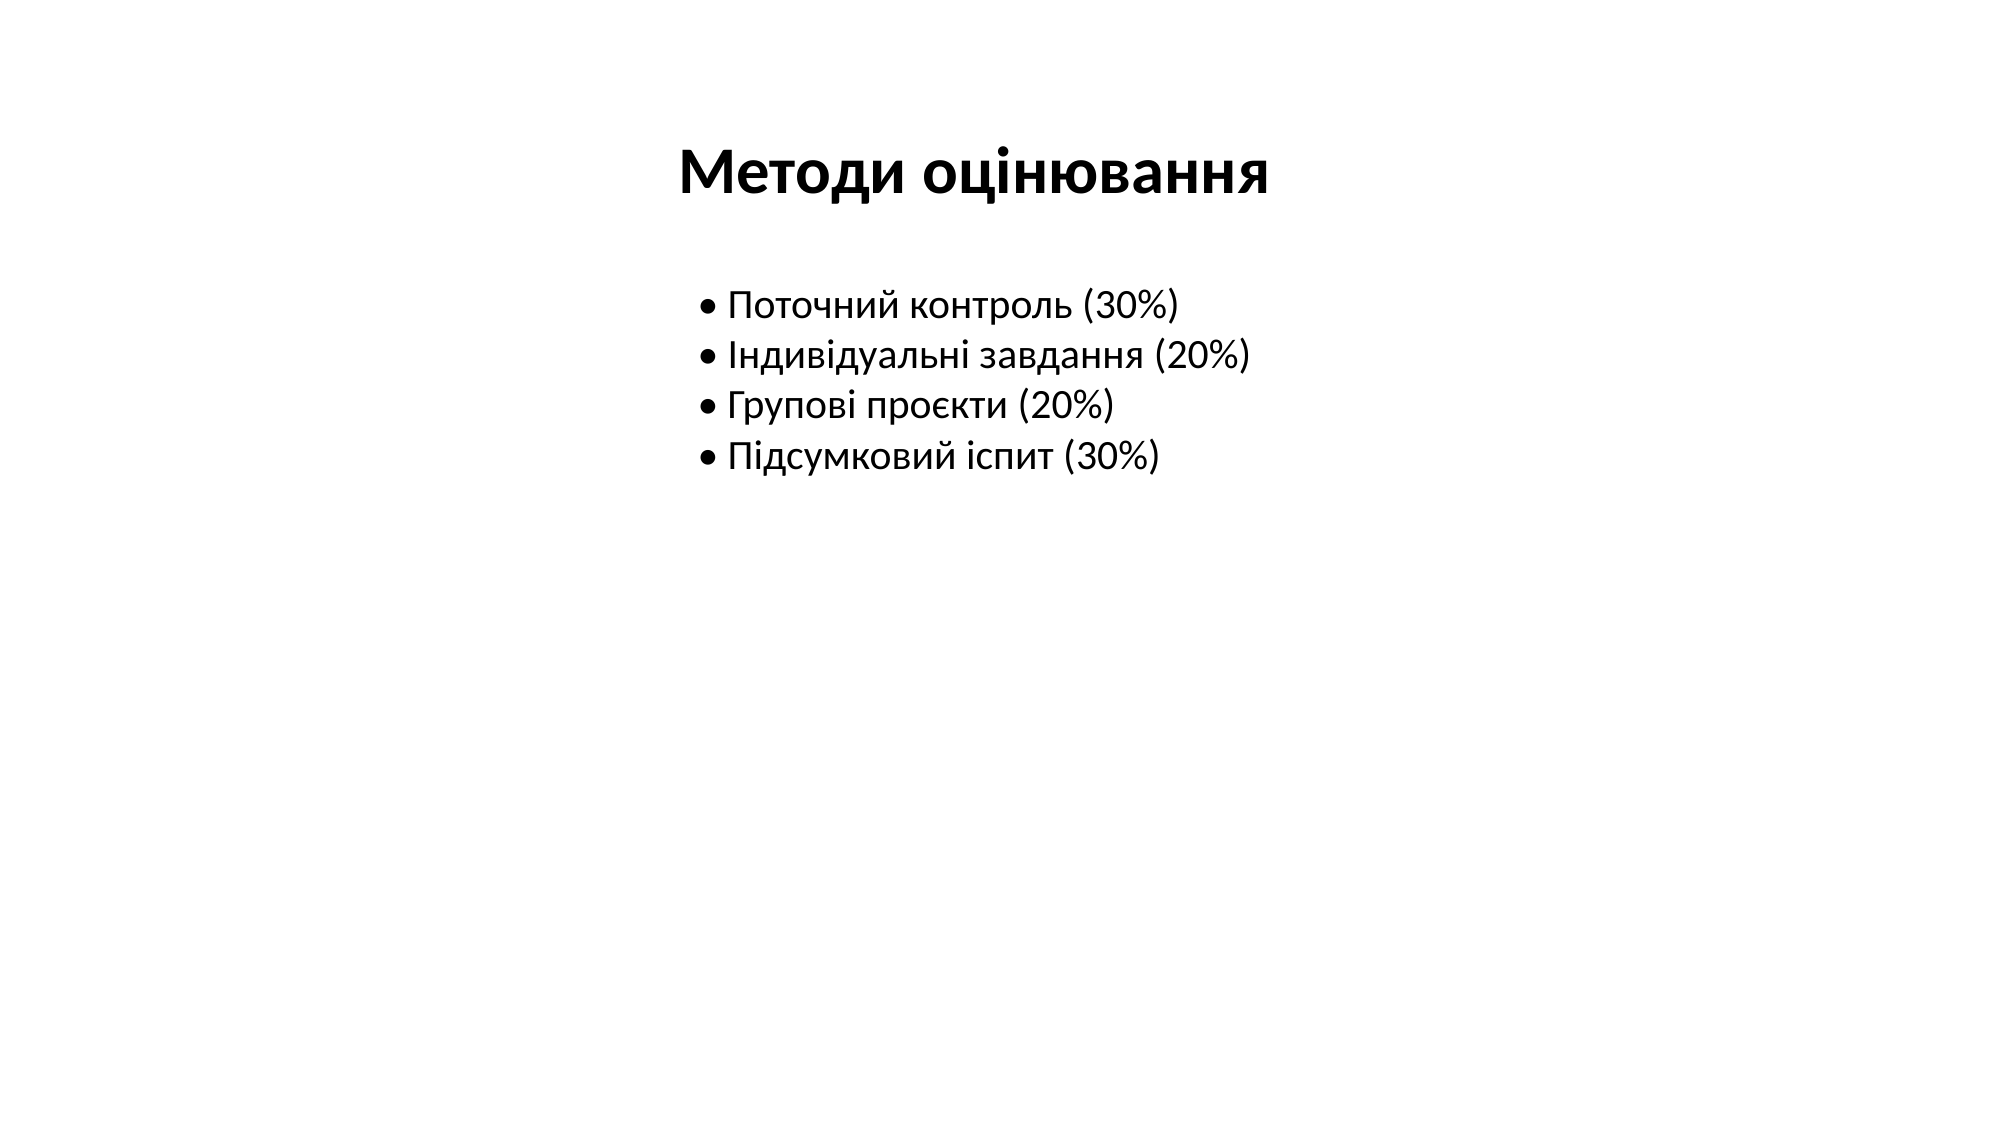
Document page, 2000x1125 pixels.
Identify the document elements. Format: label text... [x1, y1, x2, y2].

text_box • Поточний контроль (30%) • Індивідуальні завдання (20%) • Групові проєкти (20%) • Підсумковий іспит (30%) [682, 224, 1268, 485]
text_box Методи оцінювання [663, 74, 1287, 215]
